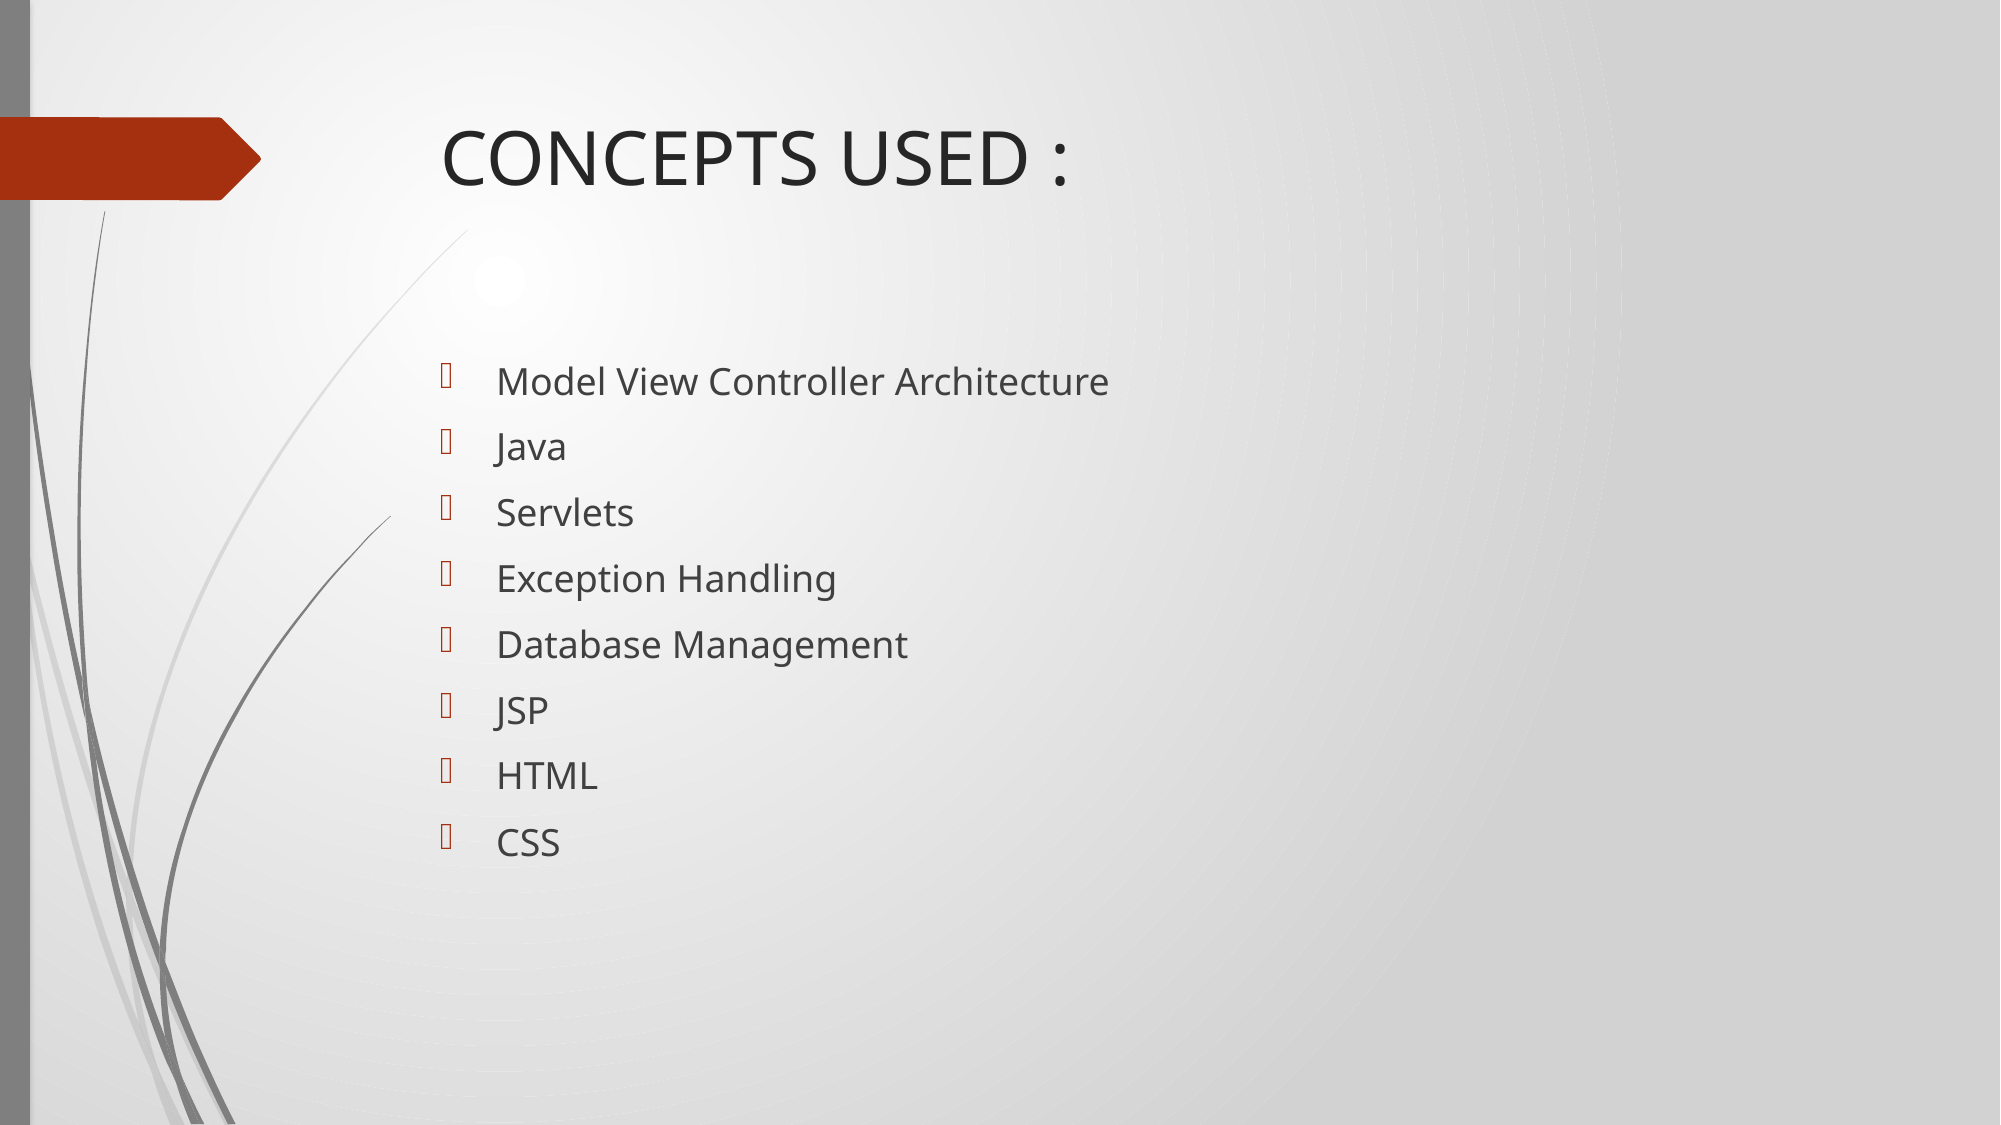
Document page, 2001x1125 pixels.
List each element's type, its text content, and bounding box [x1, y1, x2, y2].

title CONCEPTS USED : [425, 102, 1888, 313]
list Model View Controller Architecture Java Servlets Exception Handling Database Management JSP HTML CSS [424, 350, 1888, 970]
